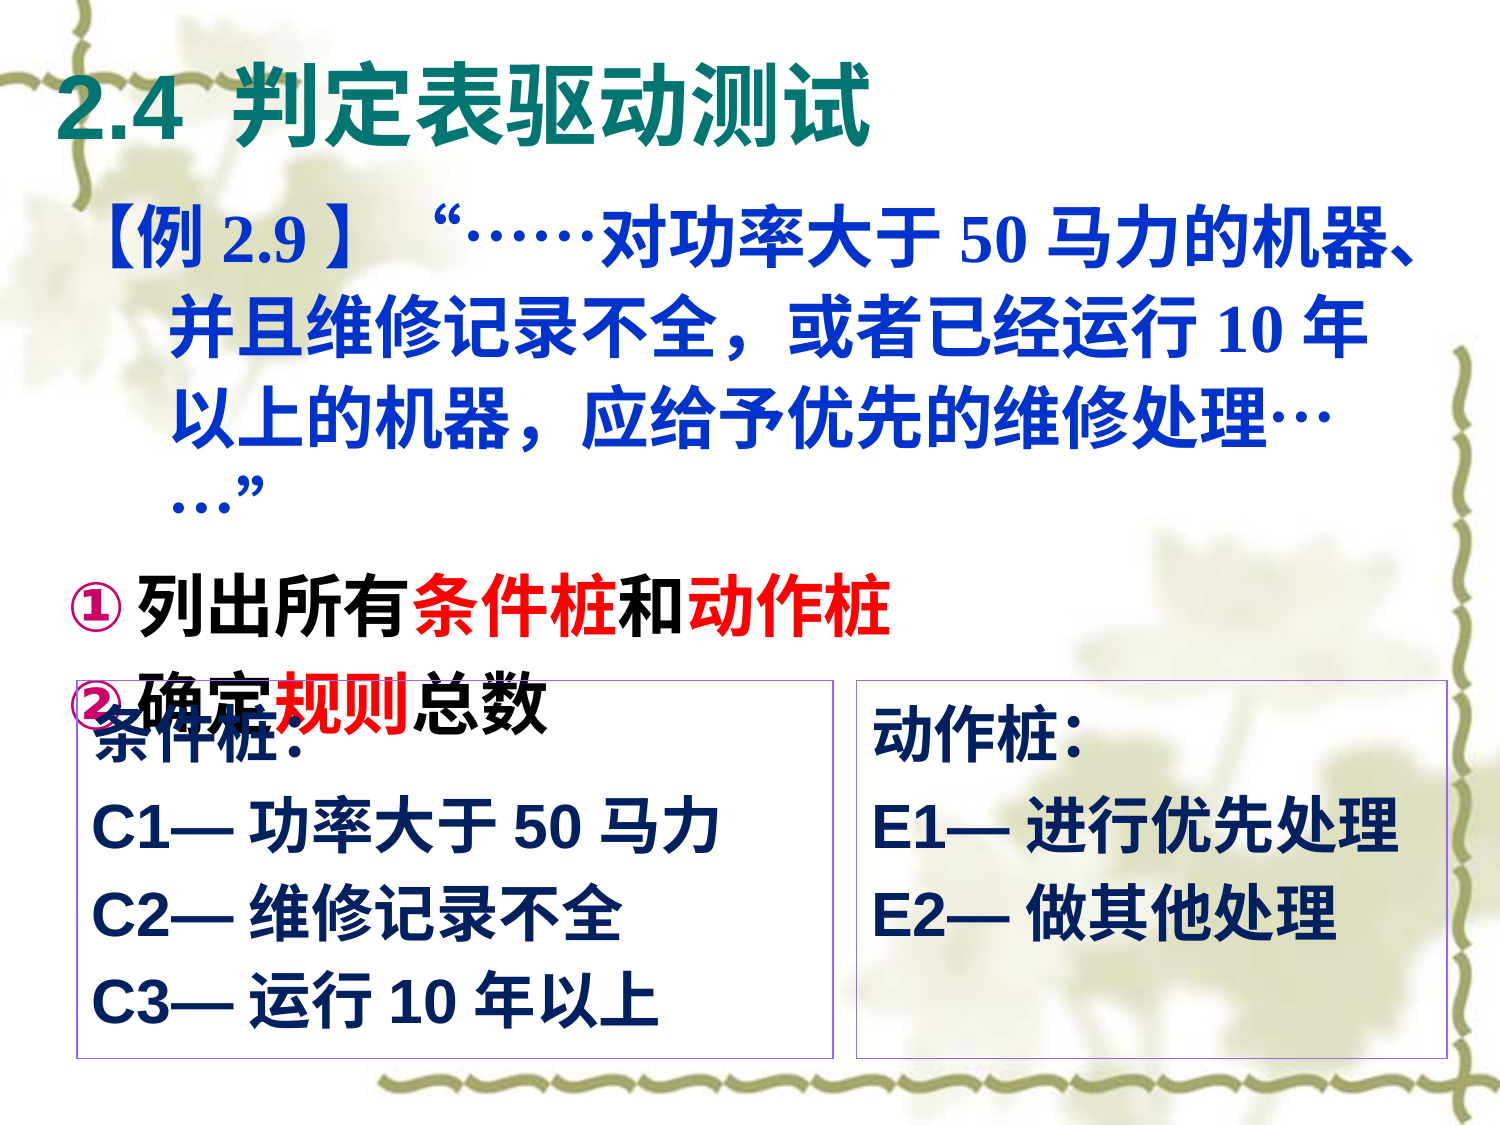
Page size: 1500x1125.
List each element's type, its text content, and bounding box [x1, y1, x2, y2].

picture [0, 0, 1500, 1125]
text_box 【例2.9】“……对功率大于50马力的机器、并且维修记录不全，或者已经运行10年以上的机器，应给予优先的维修处理……” 列出所有条件桩和动作桩 确定规则总数 [53, 197, 1436, 1125]
text_box 条件桩： C1—功率大于50马力 C2—维修记录不全 C3—运行10年以上 [76, 680, 833, 1059]
title 2.4 判定表驱动测试 [40, 8, 1443, 197]
text_box 动作桩： E1—进行优先处理 E2—做其他处理 [856, 680, 1447, 1059]
